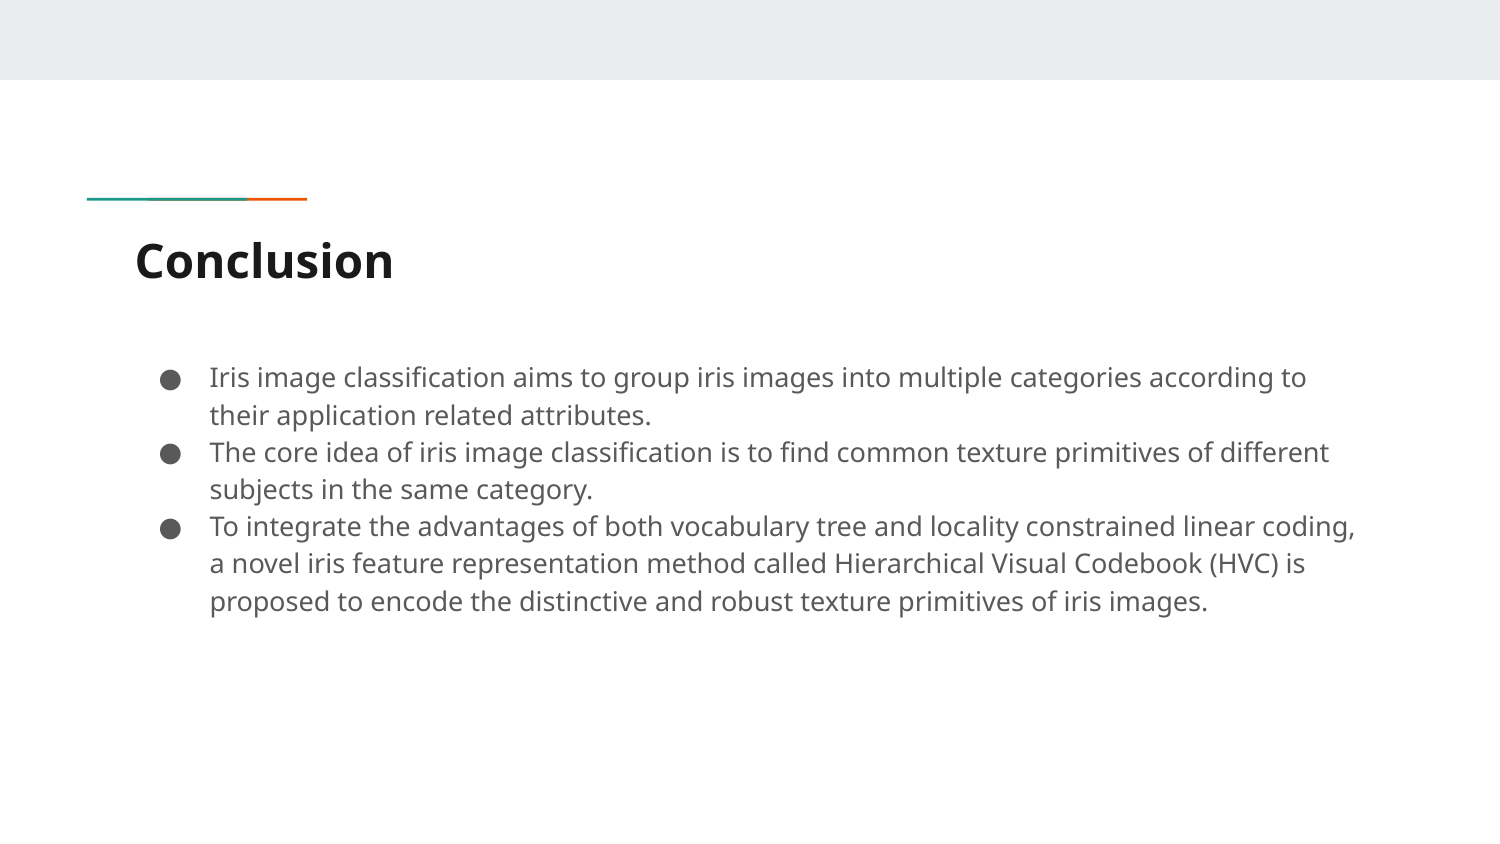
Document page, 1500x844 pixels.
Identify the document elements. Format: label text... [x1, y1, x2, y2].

list Iris image classification aims to group iris images into multiple categories according to their application related attributes. The core idea of iris image classification is to find common texture primitives of different subjects in the same category. To integrate the advantages of both vocabulary tree and locality constrained linear coding, a novel iris feature representation method called Hierarchical Visual Codebook (HVC) is proposed to encode the distinctive and robust texture primitives of iris images. [119, 341, 1381, 712]
title Conclusion [119, 216, 1381, 305]
